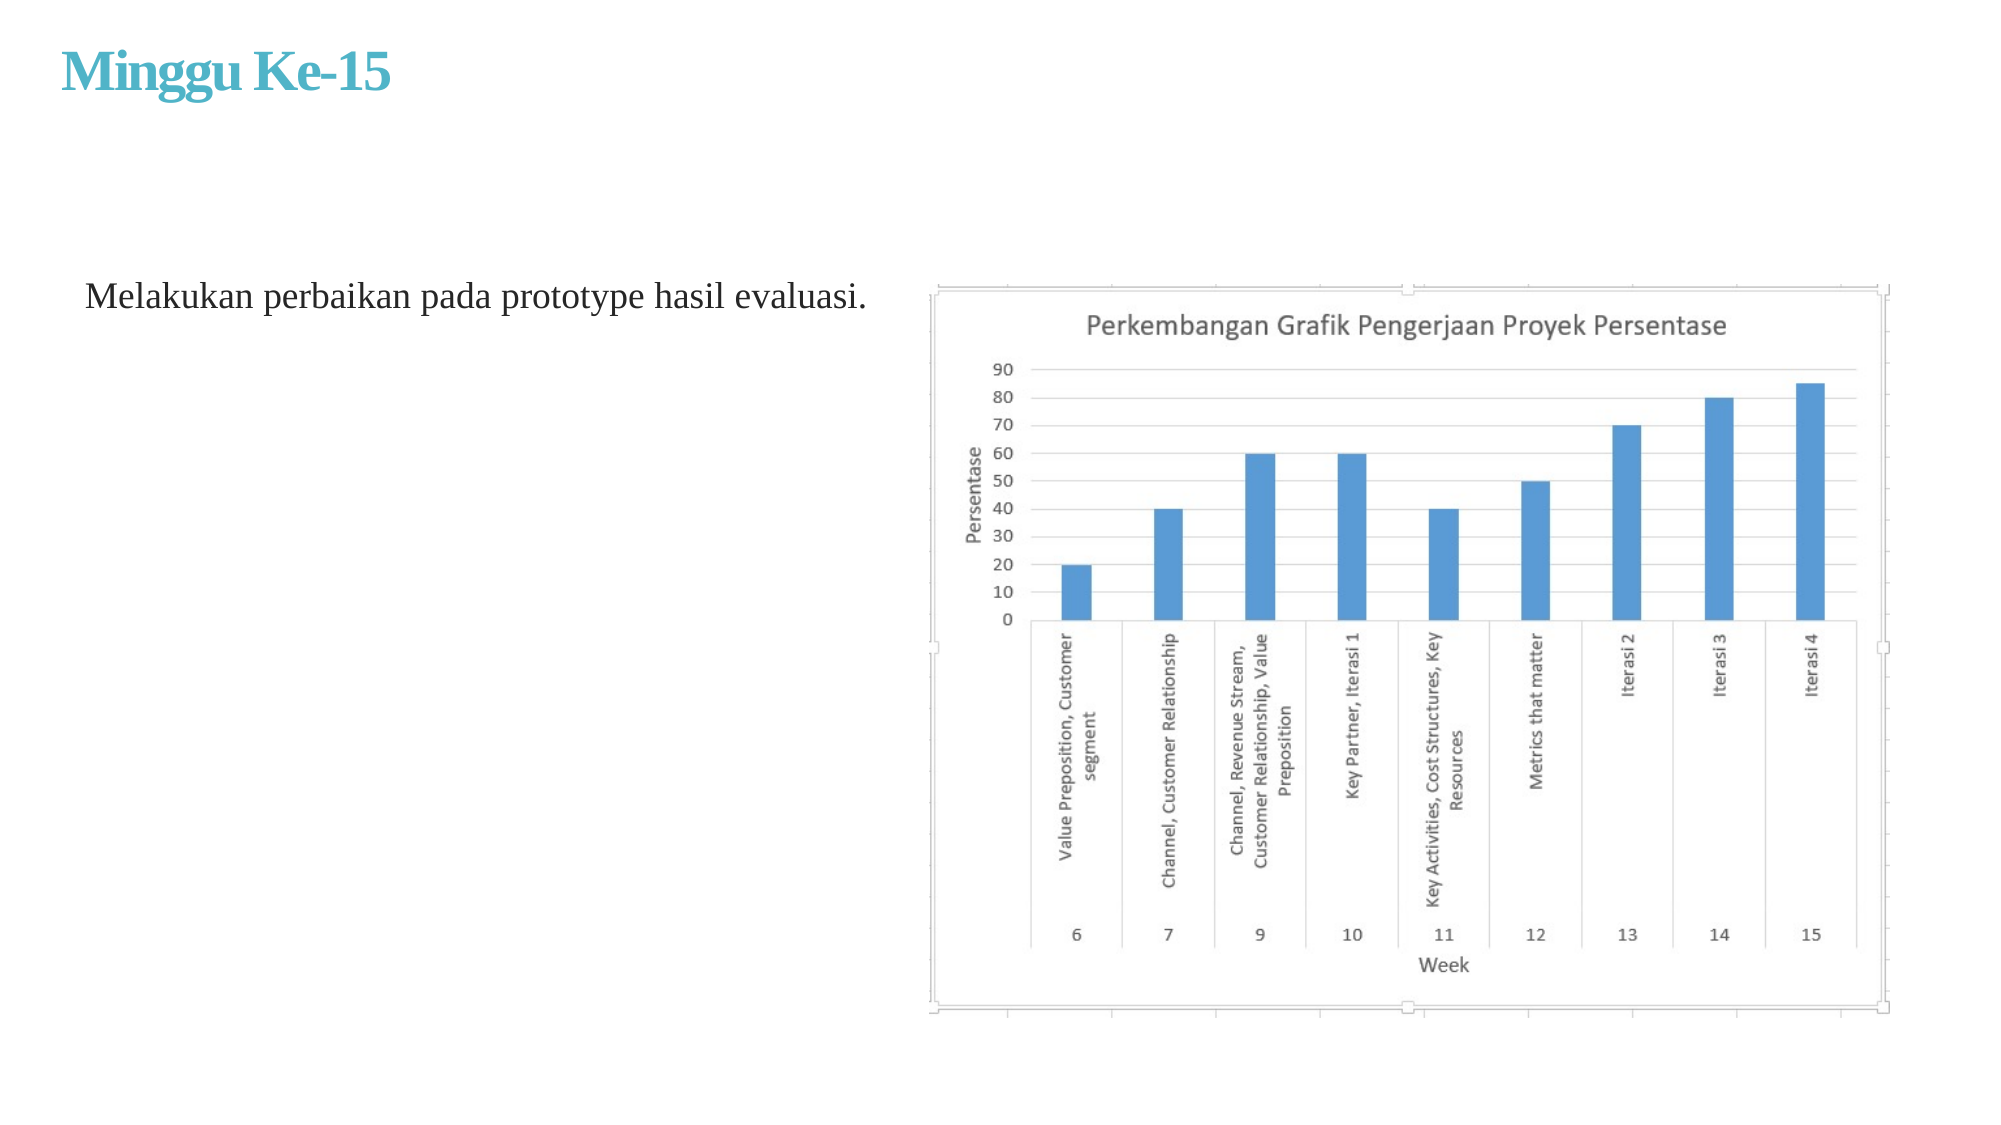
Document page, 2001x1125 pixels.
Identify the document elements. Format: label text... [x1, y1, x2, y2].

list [929, 284, 1891, 1018]
title Minggu Ke-15 [46, 0, 444, 145]
list Melakukan perbaikan pada prototype hasil evaluasi. [69, 263, 930, 805]
